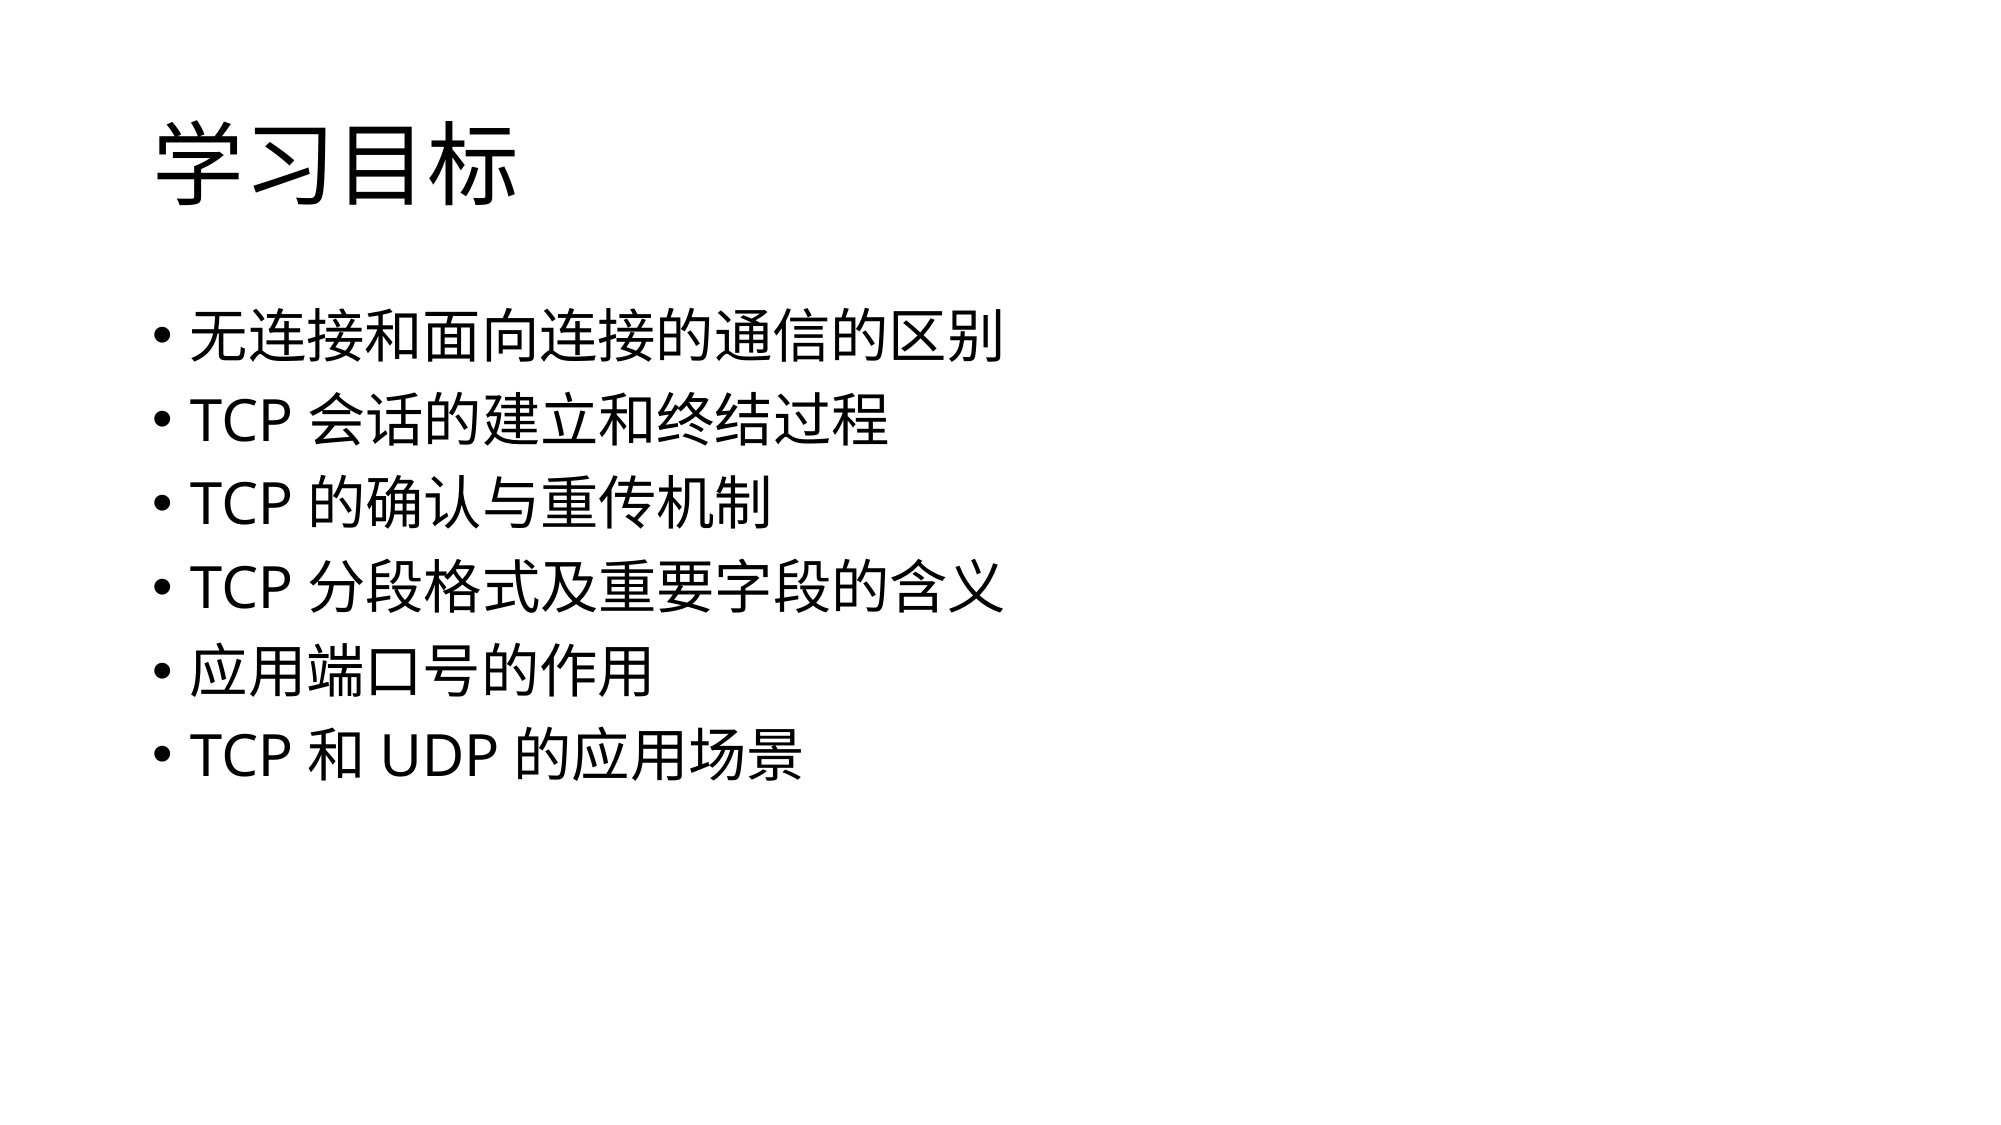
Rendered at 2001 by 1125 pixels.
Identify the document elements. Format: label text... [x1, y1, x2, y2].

title 学习目标 [137, 59, 1863, 278]
list 无连接和面向连接的通信的区别 TCP会话的建立和终结过程 TCP的确认与重传机制 TCP分段格式及重要字段的含义 应用端口号的作用 TCP和UDP的应用场景 [137, 299, 1863, 1014]
